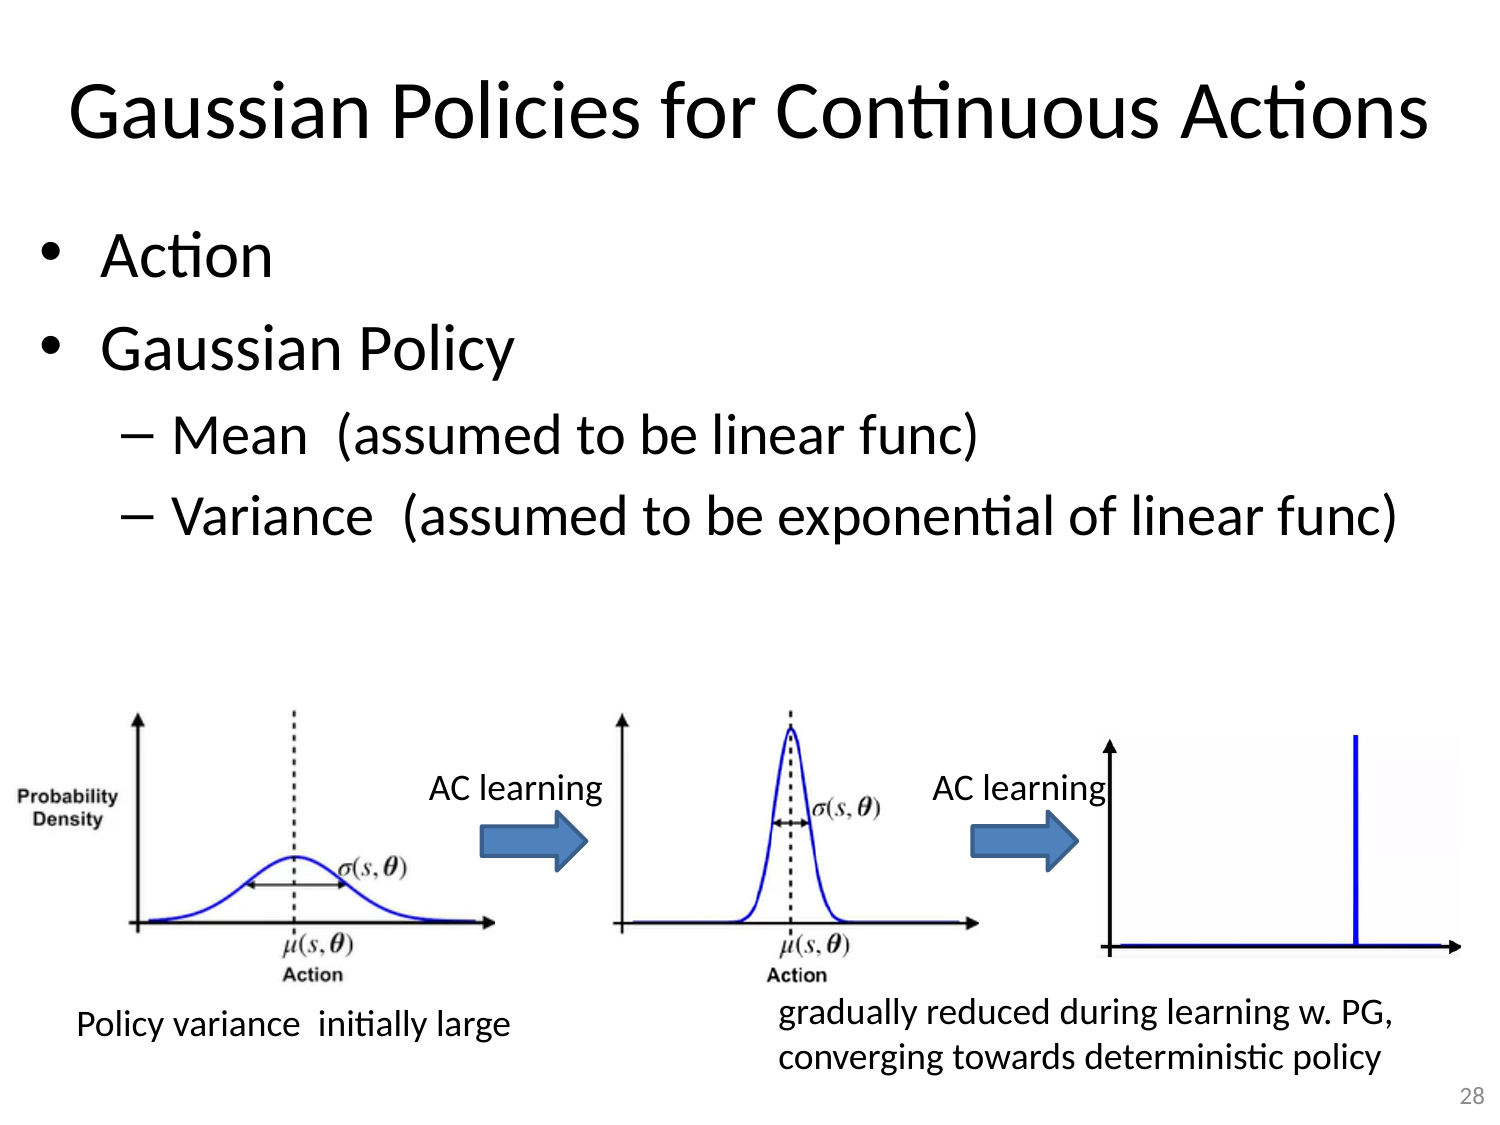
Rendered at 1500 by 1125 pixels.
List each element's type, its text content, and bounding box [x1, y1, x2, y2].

text_box AC learning [501, 755, 603, 816]
picture [13, 703, 496, 988]
picture [1095, 733, 1461, 958]
text_box [501, 816, 589, 873]
title Gaussian Policies for Continuous Actions [24, 11, 1475, 200]
picture [608, 708, 980, 983]
text_box [985, 816, 1080, 873]
text_box AC learning [985, 755, 1090, 816]
